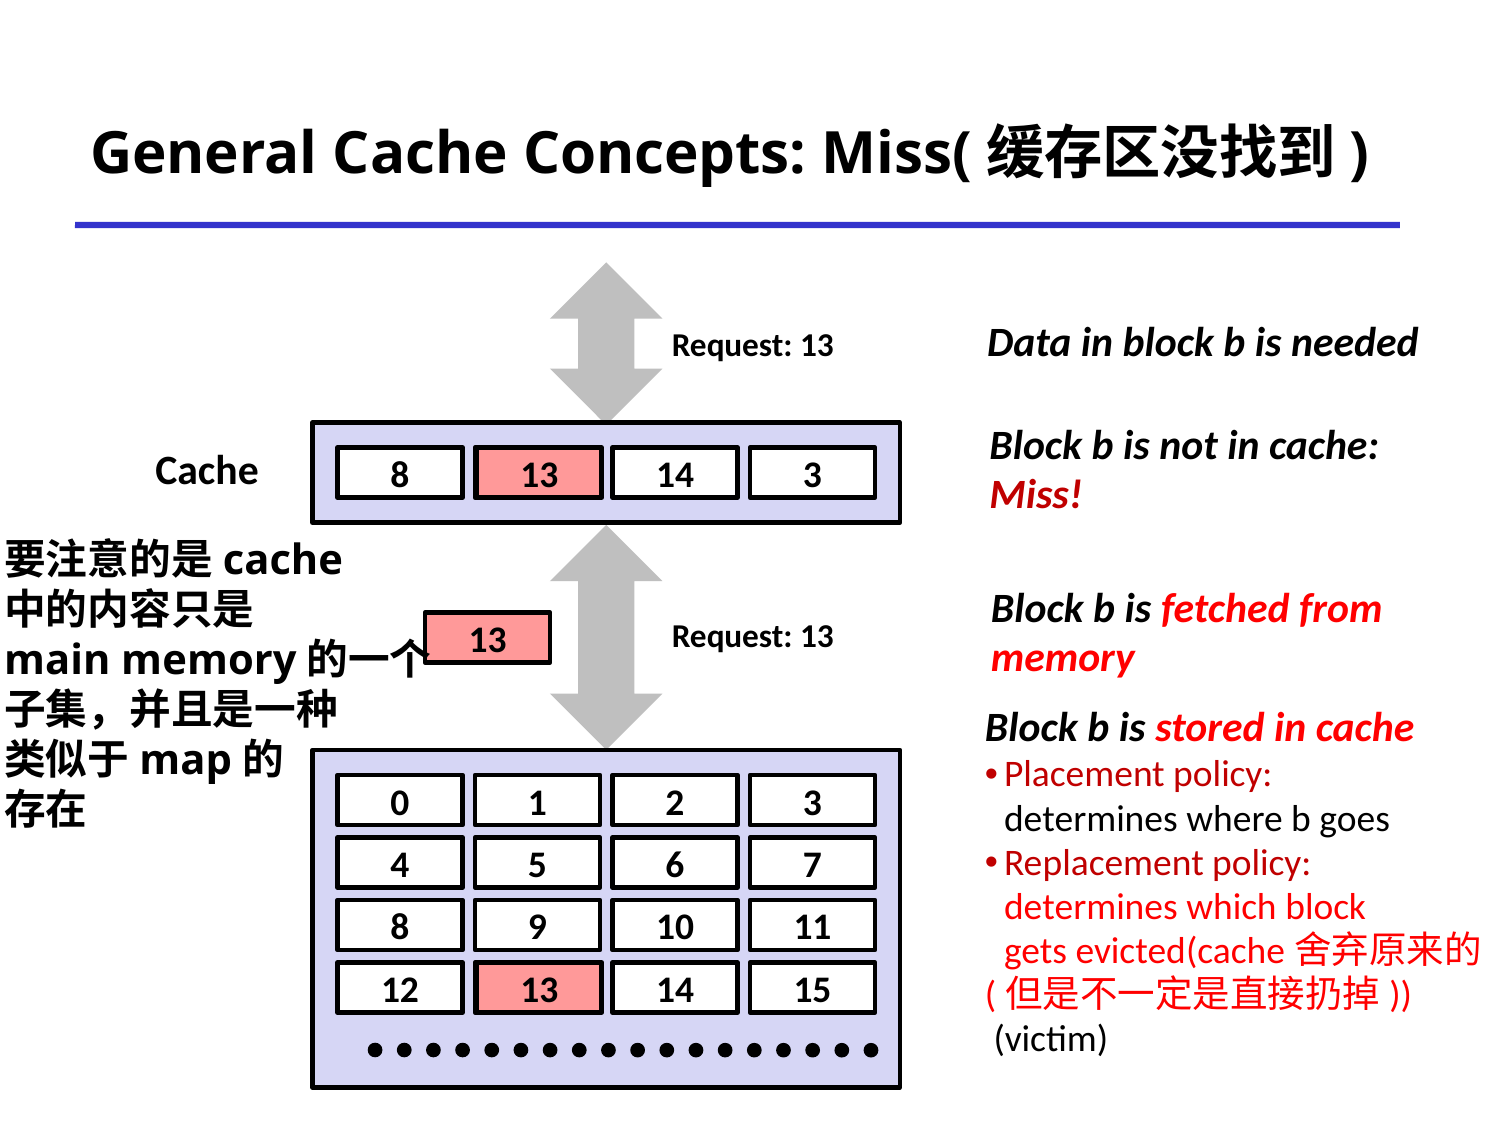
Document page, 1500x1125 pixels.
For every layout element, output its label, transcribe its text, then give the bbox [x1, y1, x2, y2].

text_box [410, 1052, 428, 1056]
text_box Request: 13 [656, 315, 849, 371]
text_box [585, 1052, 603, 1056]
text_box 3 [750, 774, 875, 825]
text_box [527, 1052, 544, 1056]
text_box [498, 1052, 515, 1056]
text_box 7 [750, 837, 875, 888]
text_box [673, 1052, 690, 1056]
text_box [312, 750, 900, 1088]
text_box 1 [474, 774, 600, 825]
text_box Request: 13 [656, 606, 849, 662]
text_box 12 [337, 962, 463, 1013]
text_box [549, 524, 663, 750]
text_box 2 [612, 774, 738, 825]
text_box 0 [447, 774, 463, 825]
text_box [760, 1052, 778, 1056]
text_box 13 [476, 447, 602, 498]
text_box Cache [140, 435, 274, 500]
text_box [556, 1052, 573, 1056]
text_box 3 [750, 447, 875, 498]
text_box Block b is stored in cache Placement policy: determines where b goes Replacement policy: determines which block gets evicted(cache舍弃原来的 (但是不一定是直接扔掉)) (victim) [970, 695, 1497, 1068]
text_box Data in block b is needed [972, 309, 1434, 374]
text_box 14 [612, 447, 738, 498]
text_box [468, 1052, 486, 1056]
text_box [731, 1052, 748, 1056]
title General Cache Concepts: Miss(缓存区没找到) [74, 74, 1401, 226]
text_box 15 [750, 962, 875, 1013]
text_box [381, 1052, 398, 1056]
text_box 8 [337, 900, 463, 950]
text_box 4 [337, 837, 463, 888]
text_box [789, 1052, 807, 1056]
text_box [549, 262, 661, 422]
text_box [848, 1052, 865, 1056]
text_box 要注意的是cache 中的内容只是 main memory的一个 子集，并且是一种 类似于map的 存在 [0, 525, 447, 841]
text_box 13 [476, 962, 602, 1013]
text_box [614, 1052, 632, 1056]
text_box 5 [474, 837, 600, 888]
text_box 8 [337, 447, 463, 498]
text_box 9 [474, 900, 600, 950]
text_box 13 [447, 612, 550, 663]
text_box [819, 1052, 836, 1056]
text_box 10 [612, 900, 738, 950]
text_box [702, 1052, 719, 1056]
text_box 11 [750, 900, 875, 950]
text_box [644, 1052, 661, 1056]
text_box Block b is not in cache: Miss! [974, 413, 1395, 527]
text_box [439, 1052, 457, 1056]
text_box Block b is fetched from memory [976, 575, 1398, 689]
text_box [312, 422, 900, 523]
text_box 14 [612, 962, 738, 1013]
text_box 6 [612, 837, 738, 888]
